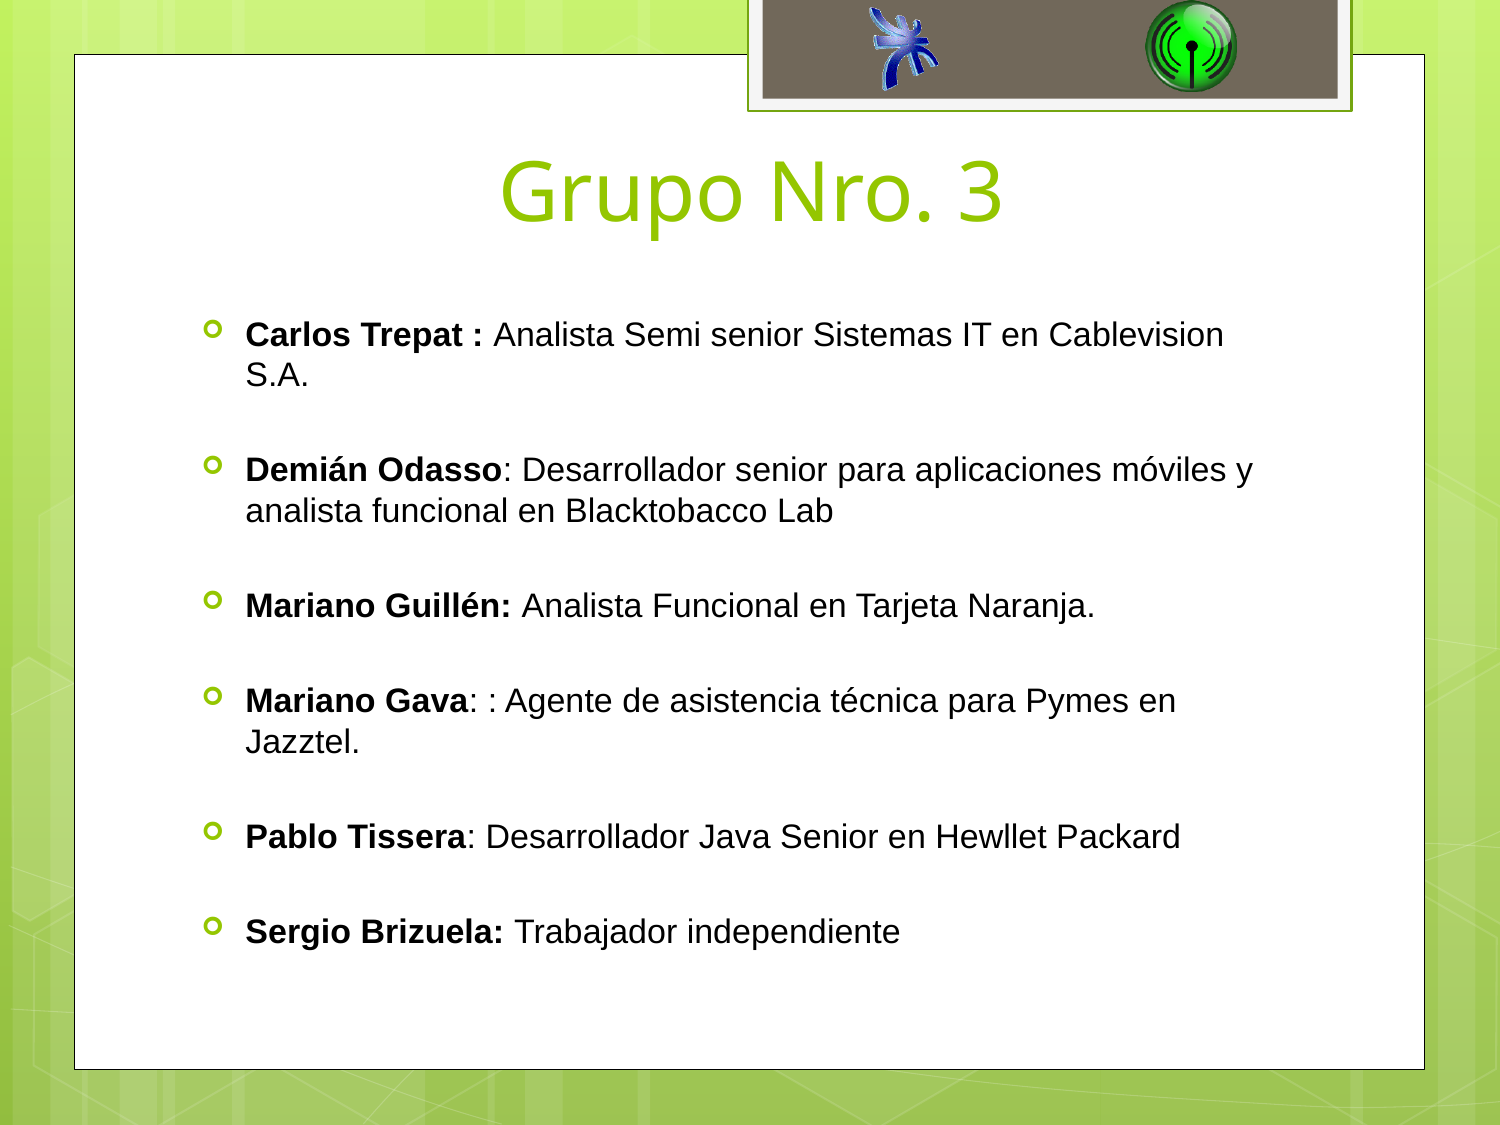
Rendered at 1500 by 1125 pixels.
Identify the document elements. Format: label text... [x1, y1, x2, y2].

list Carlos Trepat : Analista Semi senior Sistemas IT en Cablevision S.A. Demián Odasso: Desarrollador senior para aplicaciones móviles y analista funcional en Blacktobacco Lab Mariano Guillén: Analista Funcional en Tarjeta Naranja. Mariano Gava: : Agente de asistencia técnica para Pymes en Jazztel. Pablo Tissera: Desarrollador Java Senior en Hewllet Packard Sergio Brizuela: Trabajador independiente [175, 304, 1288, 961]
picture [1145, 0, 1237, 92]
title Grupo Nro. 3 [175, 58, 1329, 247]
picture [867, 6, 940, 92]
